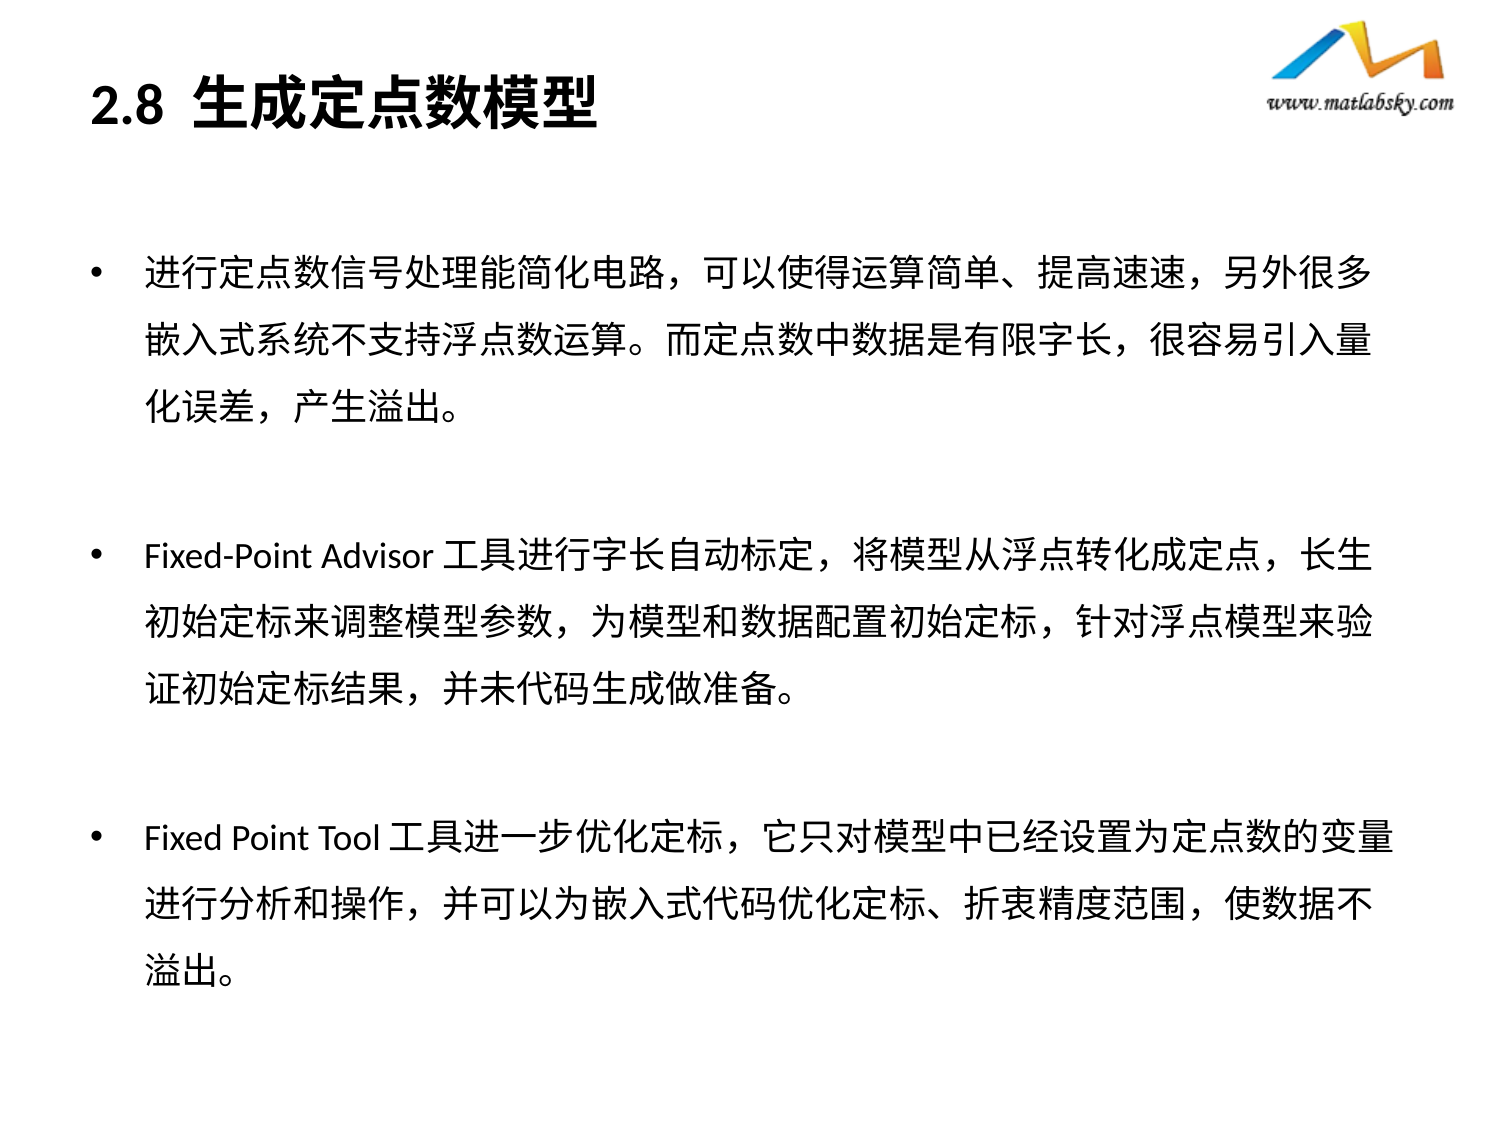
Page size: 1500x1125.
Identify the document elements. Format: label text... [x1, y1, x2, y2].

list 进行定点数信号处理能简化电路，可以使得运算简单、提高速速，另外很多嵌入式系统不支持浮点数运算。而定点数中数据是有限字长，很容易引入量化误差，产生溢出。 Fixed-Point Advisor工具进行字长自动标定，将模型从浮点转化成定点，长生初始定标来调整模型参数，为模型和数据配置初始定标，针对浮点模型来验证初始定标结果，并未代码生成做准备。 Fixed Point Tool工具进一步优化定标，它只对模型中已经设置为定点数的变量进行分析和操作，并可以为嵌入式代码优化定标、折衷精度范围，使数据不溢出。 [75, 219, 1425, 1005]
picture [1233, 12, 1488, 126]
title 2.8 生成定点数模型 [75, 7, 1425, 195]
